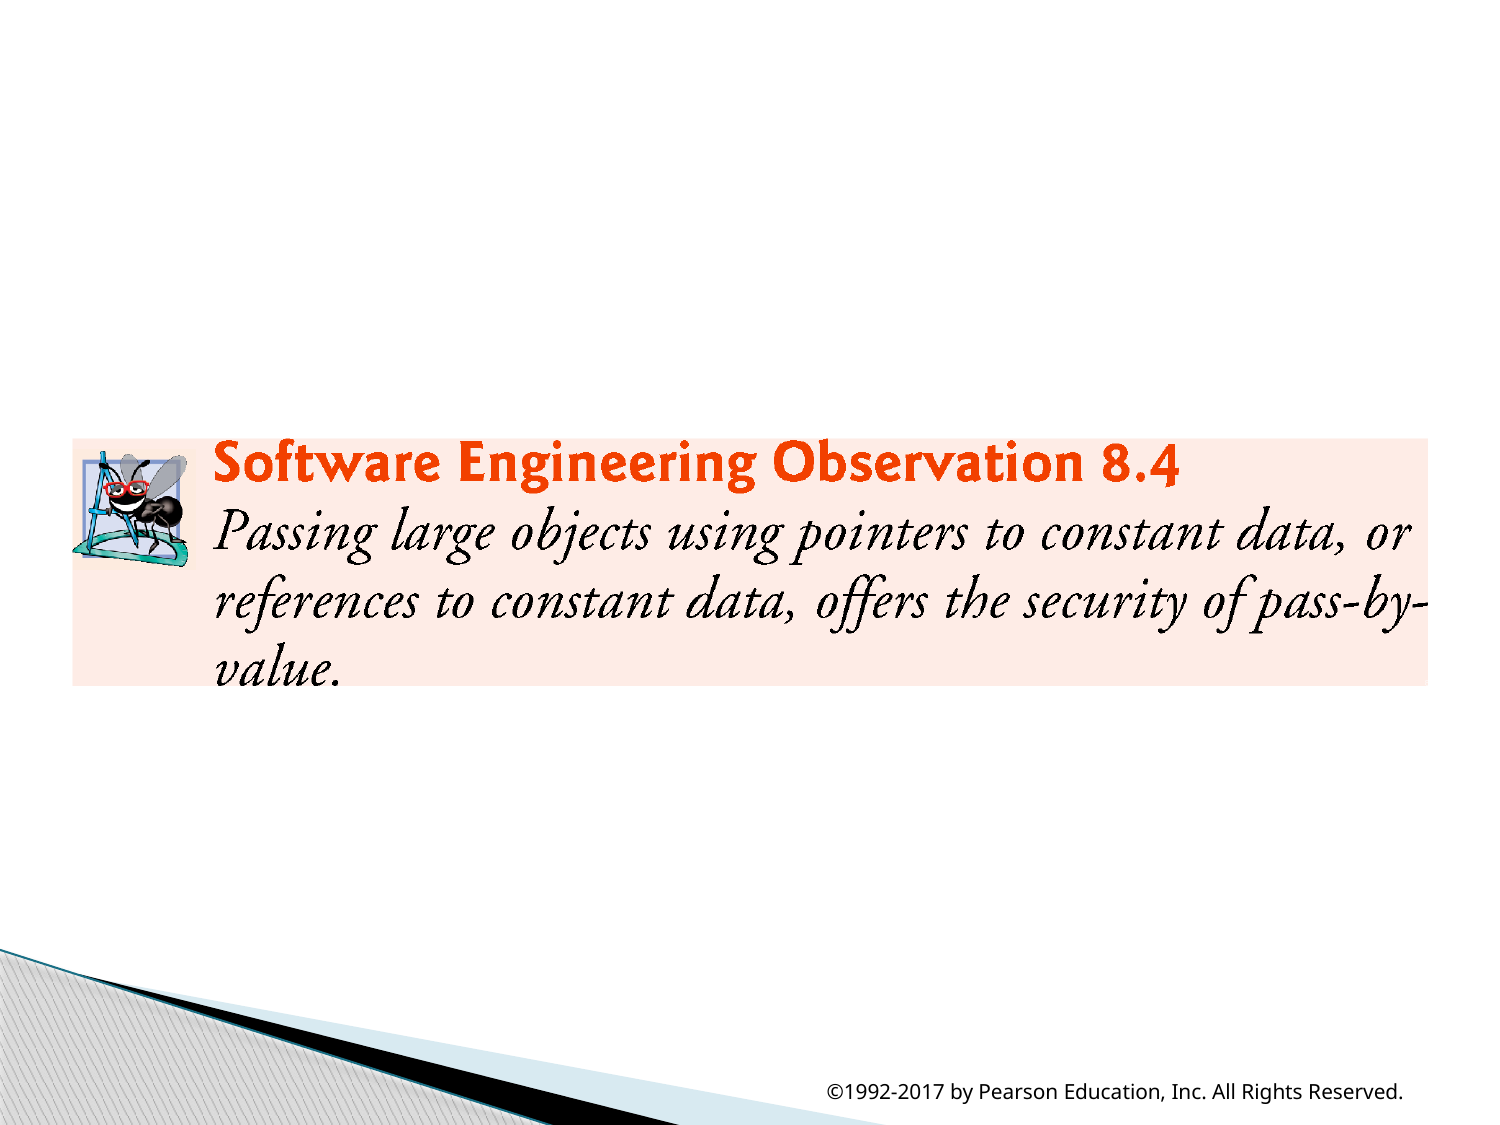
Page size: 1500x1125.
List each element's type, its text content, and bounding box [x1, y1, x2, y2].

picture [0, 366, 1500, 759]
footer ©1992-2017 by Pearson Education, Inc. All Rights Reserved. [650, 1051, 1419, 1112]
